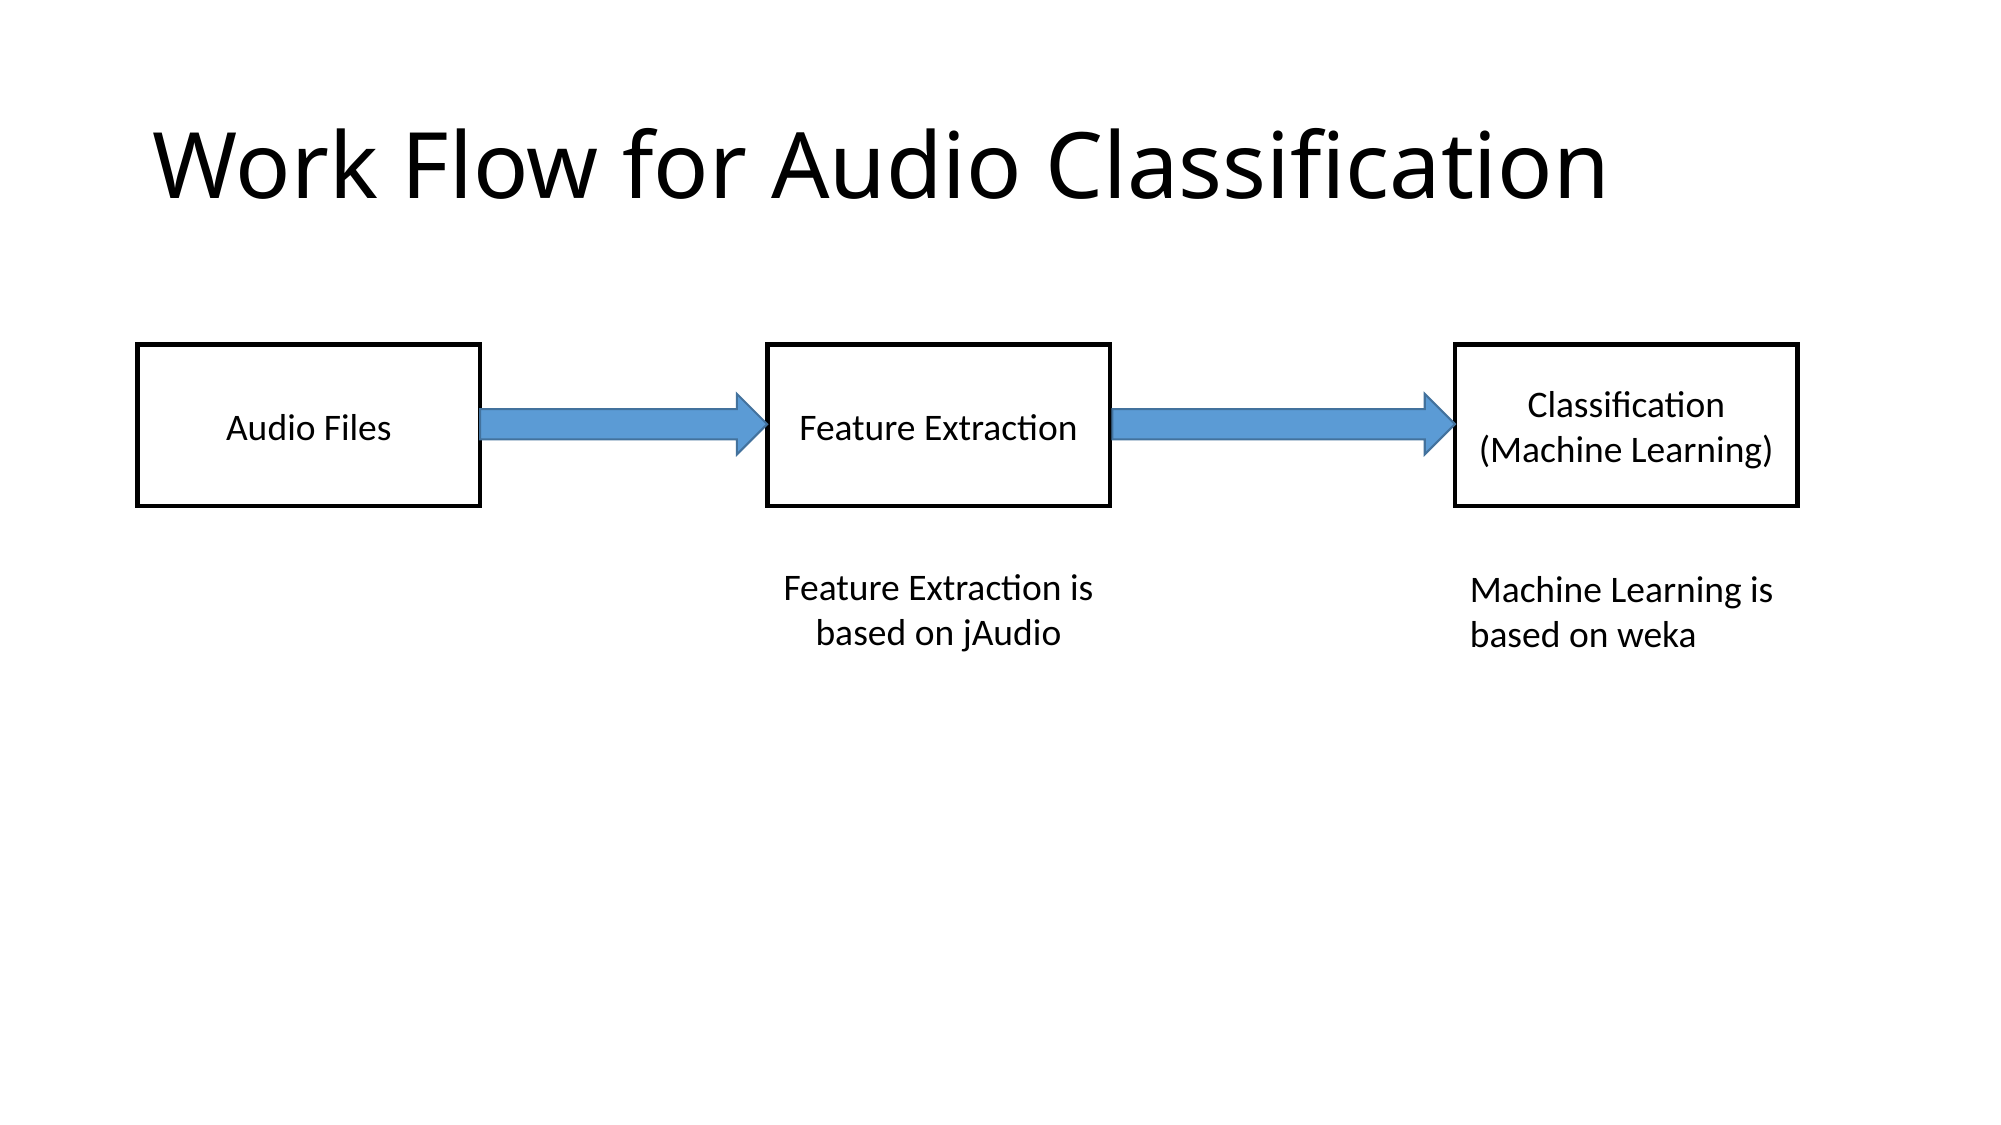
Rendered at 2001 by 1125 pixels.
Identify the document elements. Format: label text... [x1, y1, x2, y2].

text_box Classification (Machine Learning) [1454, 344, 1799, 507]
text_box [479, 391, 769, 457]
text_box Machine Learning is based on weka [1455, 557, 1798, 663]
title Work Flow for Audio Classification [137, 59, 1863, 278]
text_box Feature Extraction is based on jAudio [767, 555, 1110, 660]
text_box Feature Extraction [766, 344, 1111, 507]
text_box Audio Files [136, 344, 481, 507]
text_box [1111, 391, 1457, 457]
